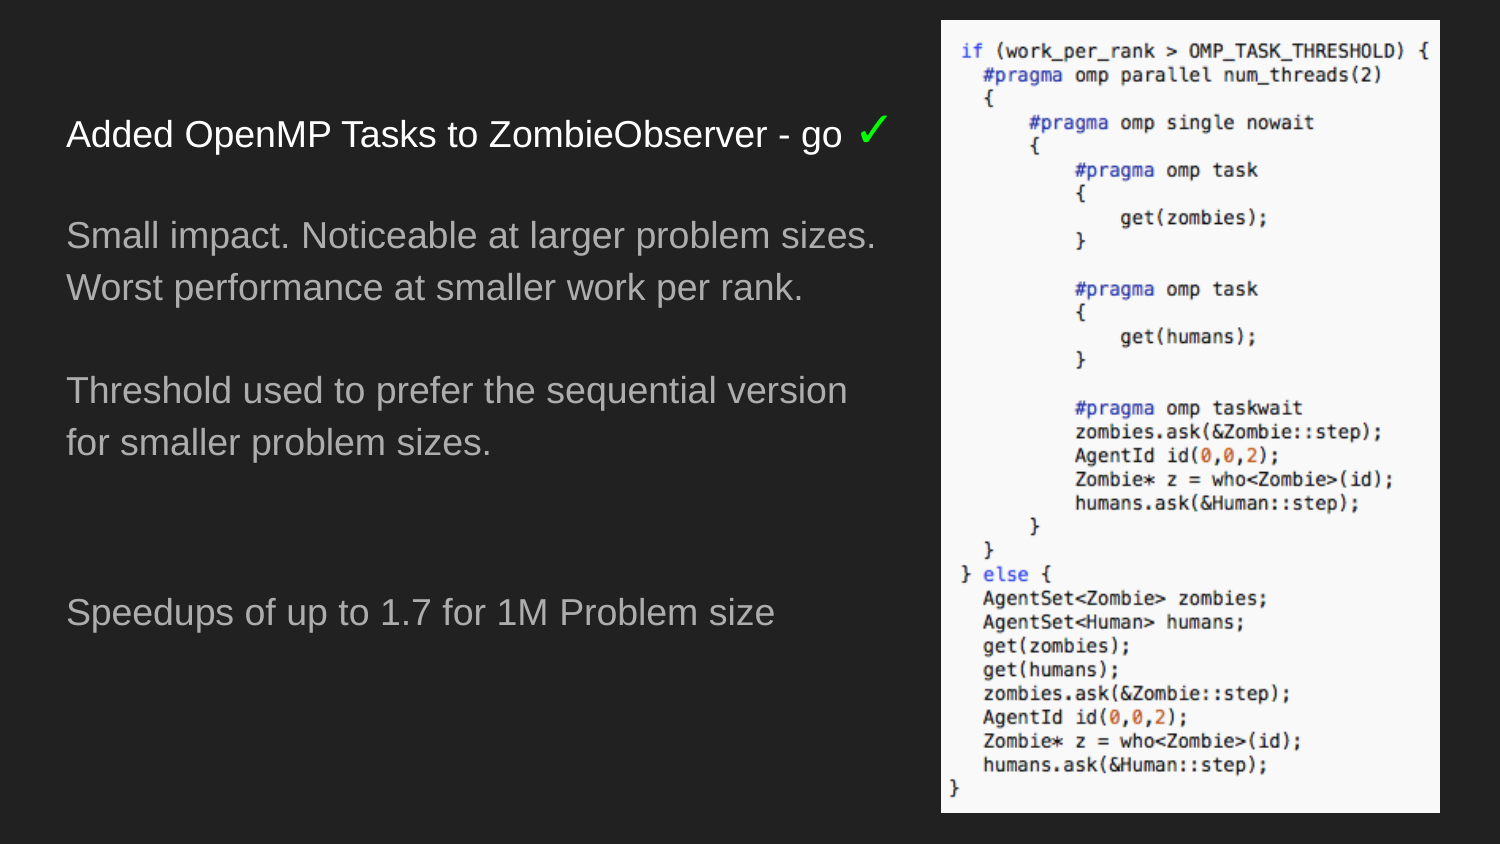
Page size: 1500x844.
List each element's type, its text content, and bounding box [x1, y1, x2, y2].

picture [940, 20, 1441, 813]
list Small impact. Noticeable at larger problem sizes. Worst performance at smaller work per rank. Threshold used to prefer the sequential version for smaller problem sizes. Speedups of up to 1.7 for 1M Problem size [51, 189, 912, 750]
title Added OpenMP Tasks to ZombieObserver - go ✓ [51, 72, 935, 167]
